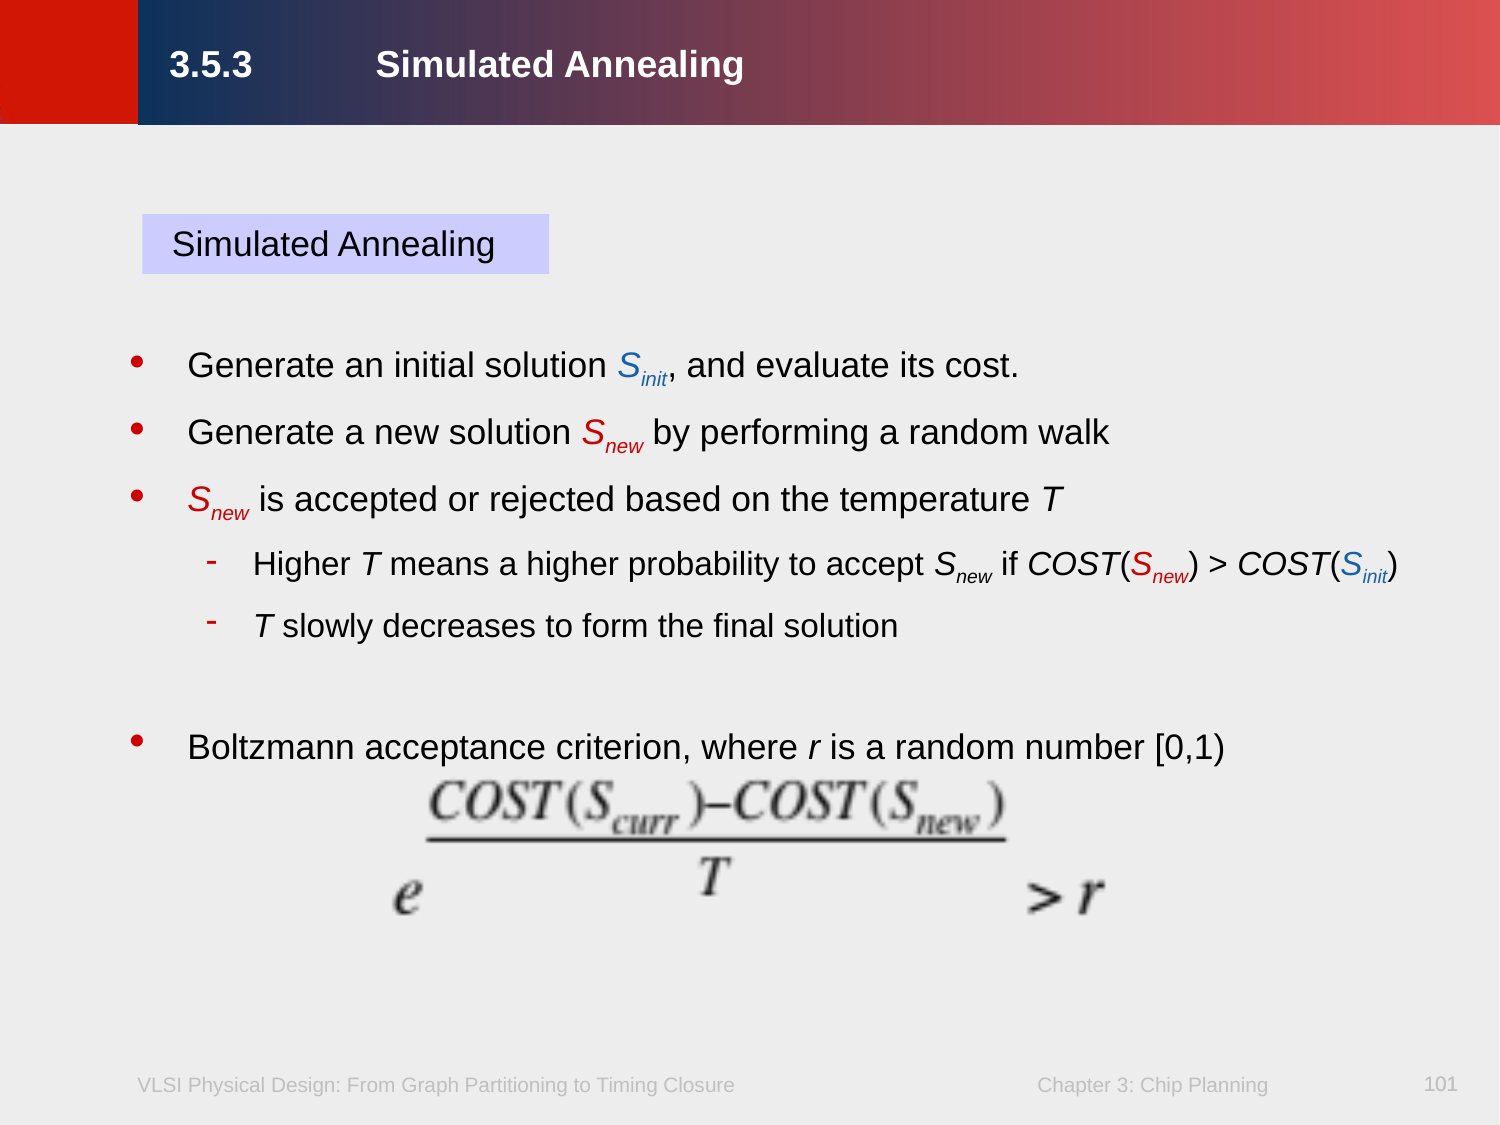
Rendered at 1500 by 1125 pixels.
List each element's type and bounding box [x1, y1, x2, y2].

picture [0, 0, 138, 124]
text_box [99, 212, 1475, 1109]
title [138, 0, 1500, 125]
